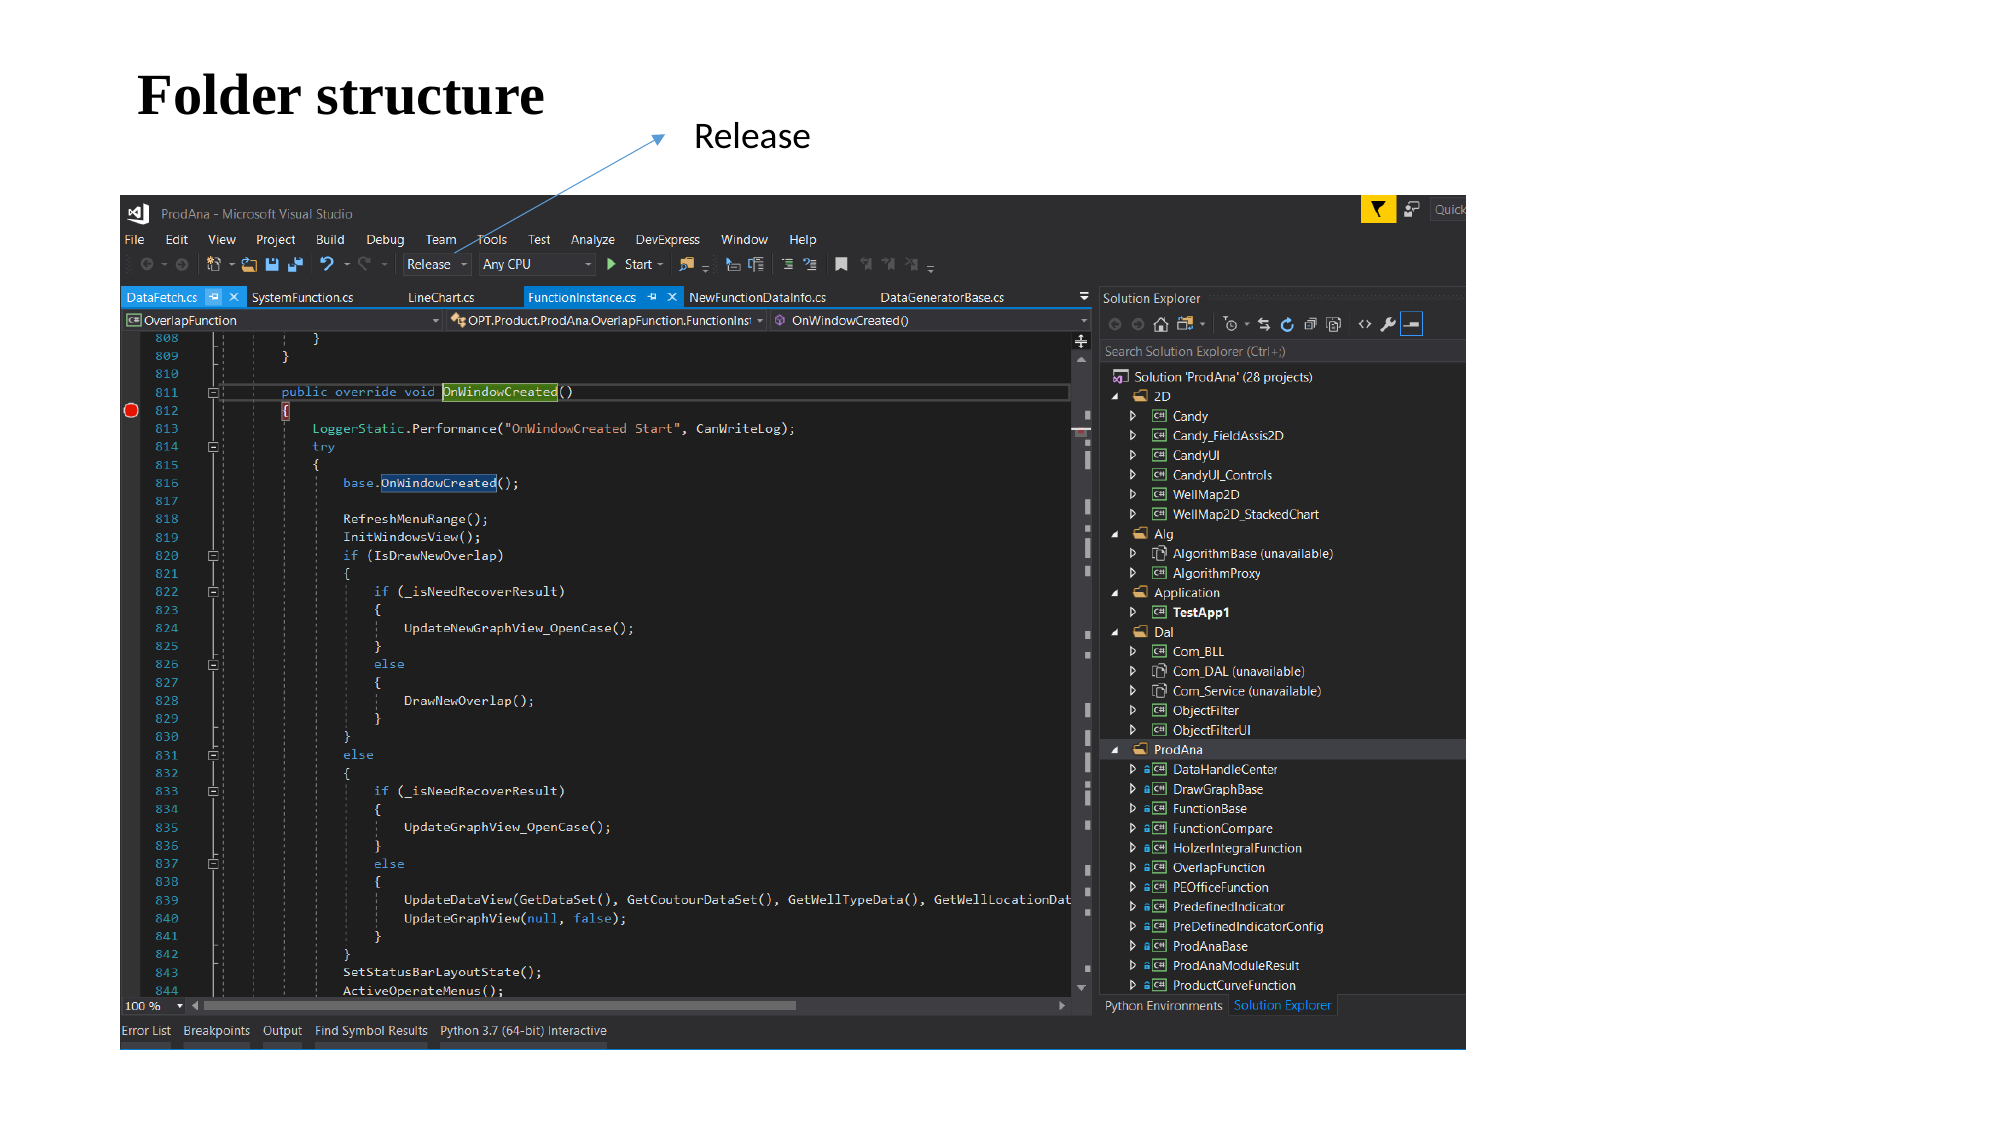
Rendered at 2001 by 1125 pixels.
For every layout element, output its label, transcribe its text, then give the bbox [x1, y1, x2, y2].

text_box Release [679, 103, 827, 164]
text_box Folder structure [123, 48, 575, 134]
picture [120, 195, 1466, 1050]
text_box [454, 134, 666, 254]
